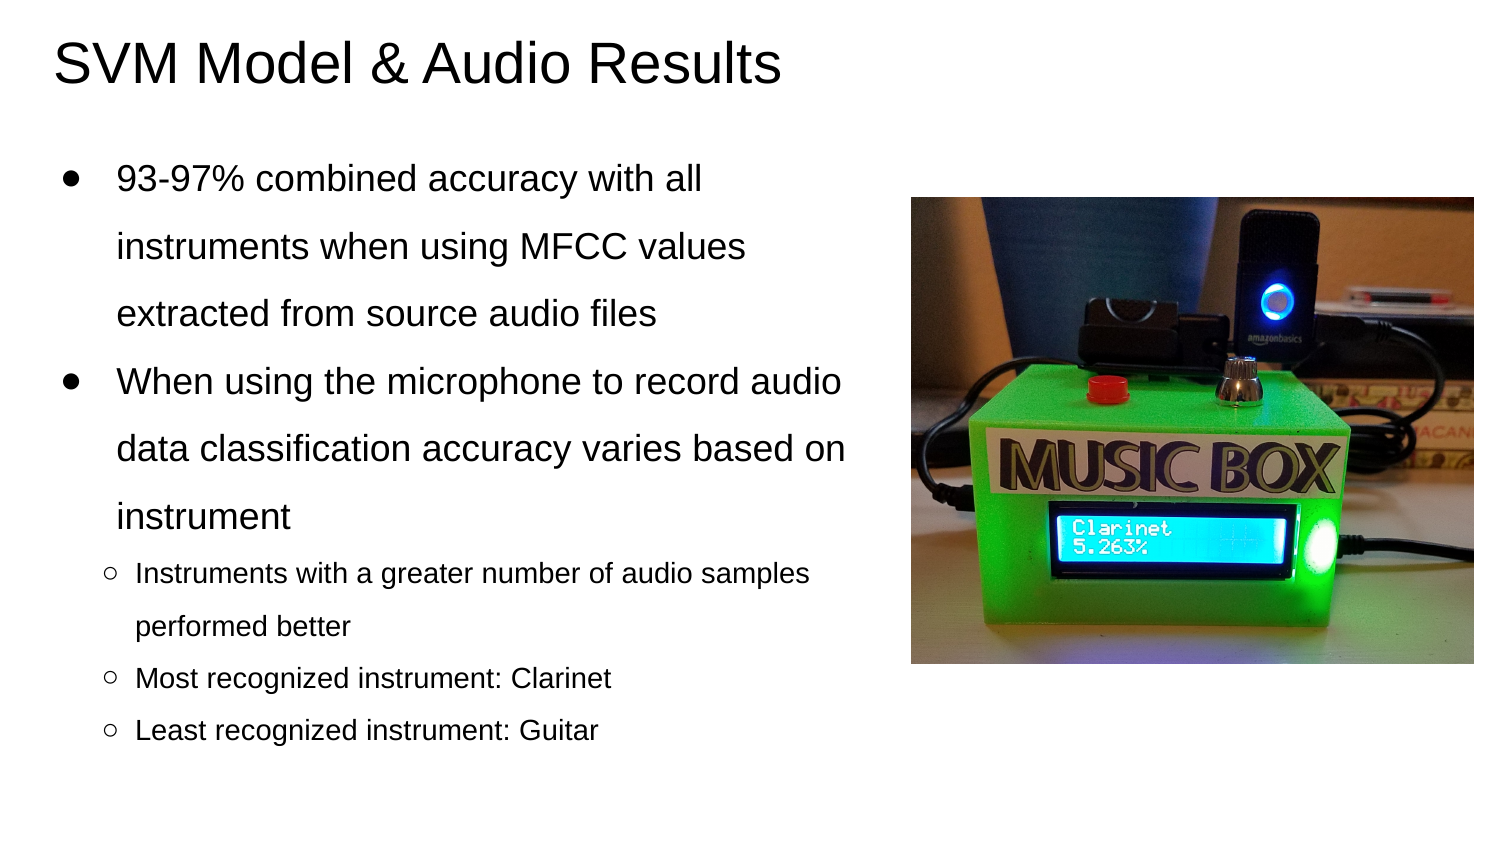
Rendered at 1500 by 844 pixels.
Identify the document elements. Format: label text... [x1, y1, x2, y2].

list 93-97% combined accuracy with all instruments when using MFCC values extracted from source audio files When using the microphone to record audio data classification accuracy varies based on instrument Instruments with a greater number of audio samples performed better Most recognized instrument: Clarinet Least recognized instrument: Guitar [26, 116, 877, 827]
picture [911, 197, 1475, 664]
title SVM Model & Audio Results [38, 10, 1437, 105]
